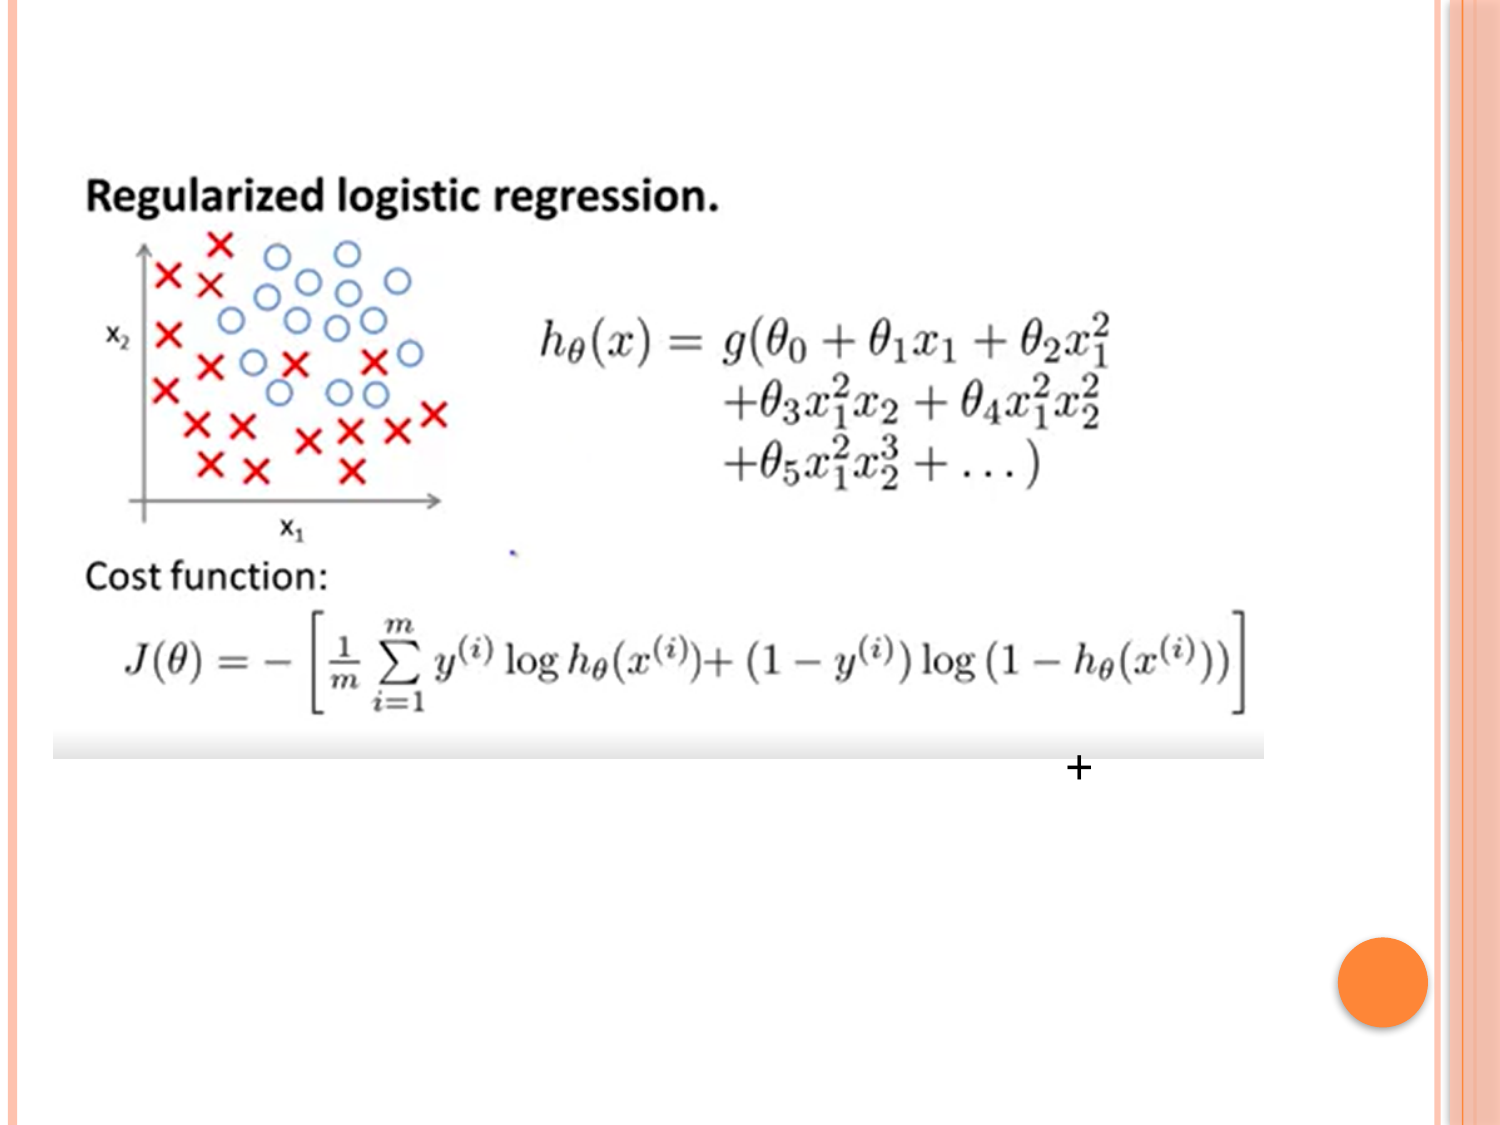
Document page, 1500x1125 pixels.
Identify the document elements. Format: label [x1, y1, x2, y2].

picture [52, 148, 1265, 760]
